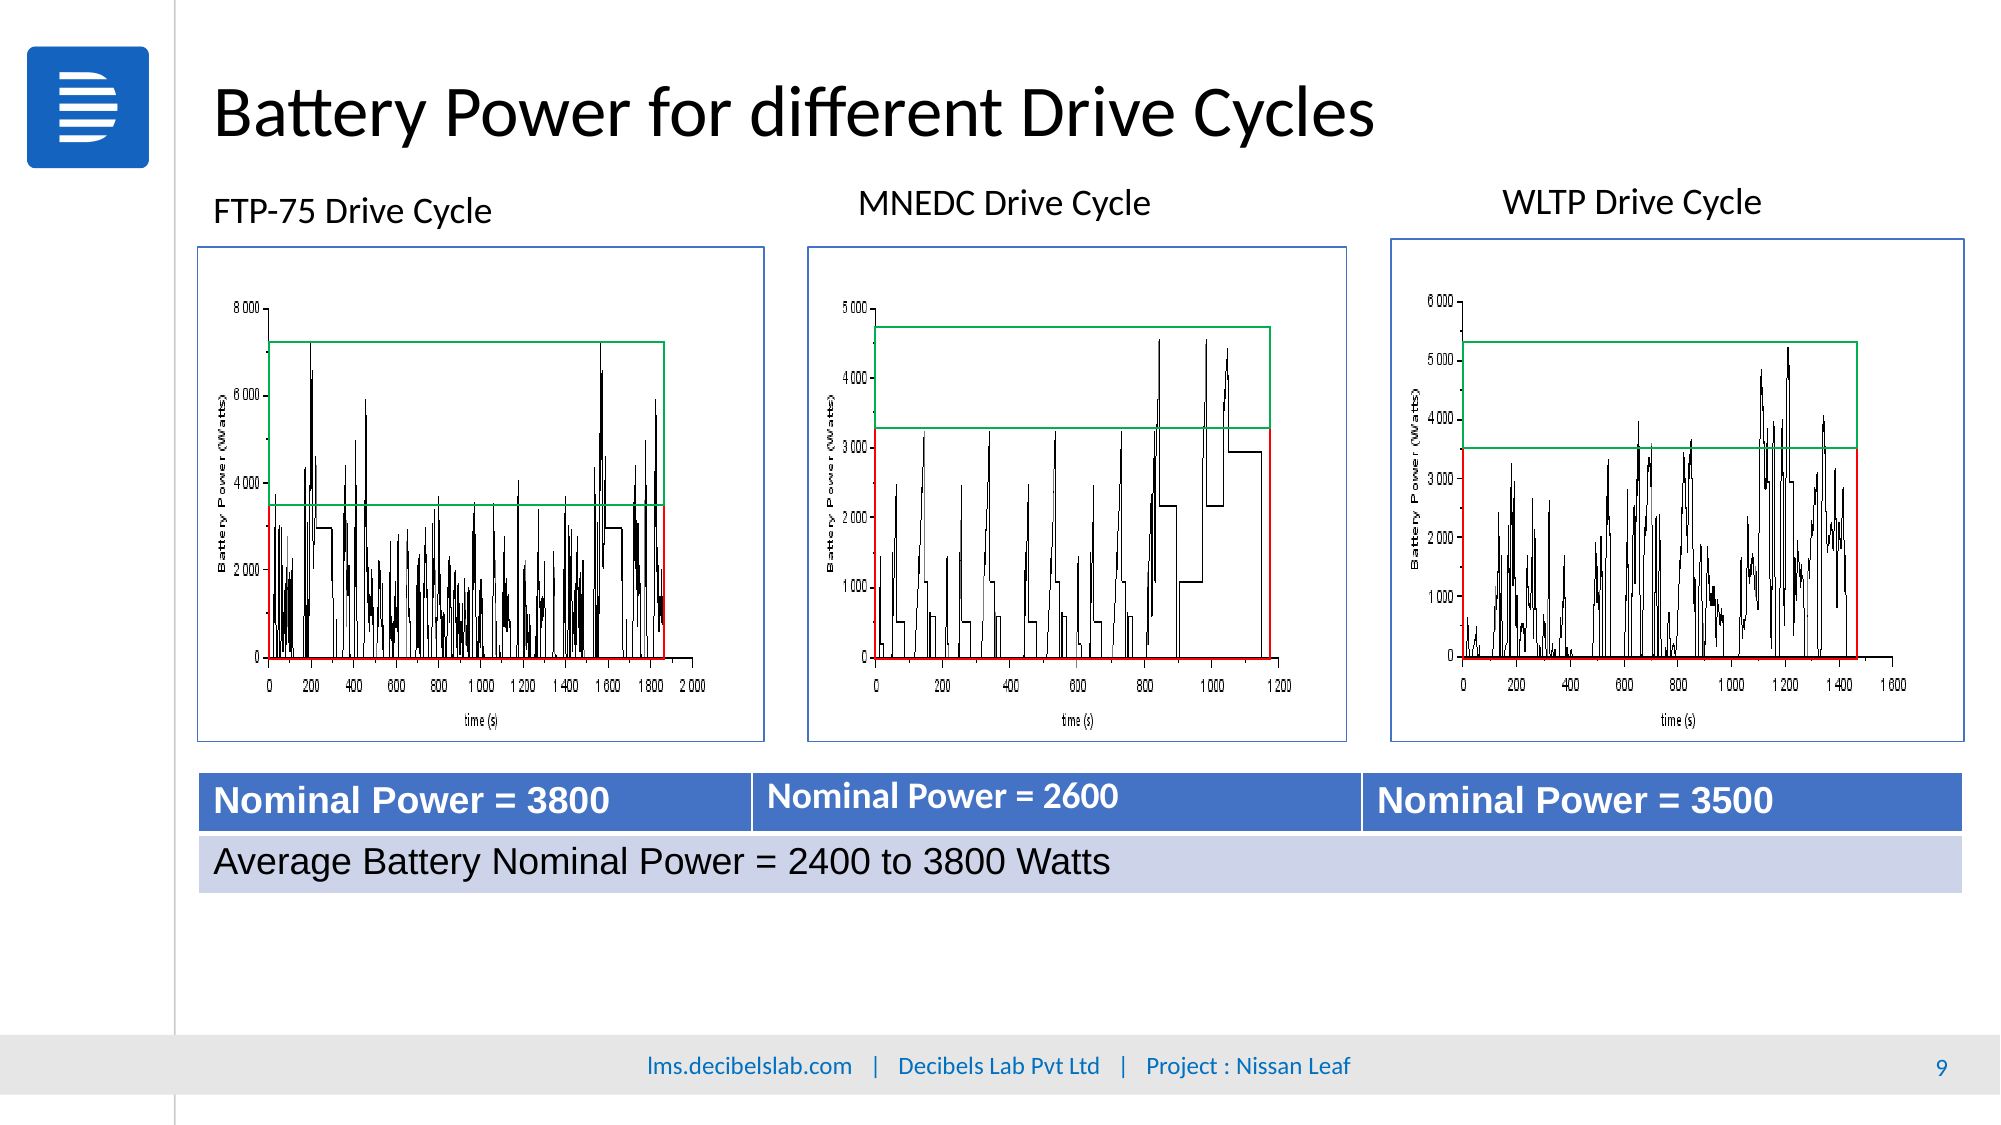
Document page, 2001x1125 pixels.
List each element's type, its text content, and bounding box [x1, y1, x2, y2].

picture [197, 247, 764, 741]
text_box MNEDC Drive Cycle [842, 170, 1171, 232]
picture [24, 43, 152, 171]
table_header Nominal Power = 3800 [199, 773, 751, 831]
picture [1391, 239, 1964, 742]
table_header Nominal Power = 3500 [1363, 773, 1962, 831]
footer lms.decibelslab.com | Decibels Lab Pvt Ltd | Project : Nissan Leaf [0, 1034, 2000, 1095]
title Battery Power for different Drive Cycles [198, 54, 1924, 171]
picture [808, 247, 1346, 741]
slide_number ‹#› [1513, 1037, 1964, 1097]
table_header Nominal Power = 2600 [753, 773, 1361, 831]
text_box WLTP Drive Cycle [1487, 169, 1782, 230]
text_box FTP-75 Drive Cycle [198, 178, 513, 240]
table_cell Average Battery Nominal Power = 2400 to 3800 Watts [199, 836, 1962, 893]
